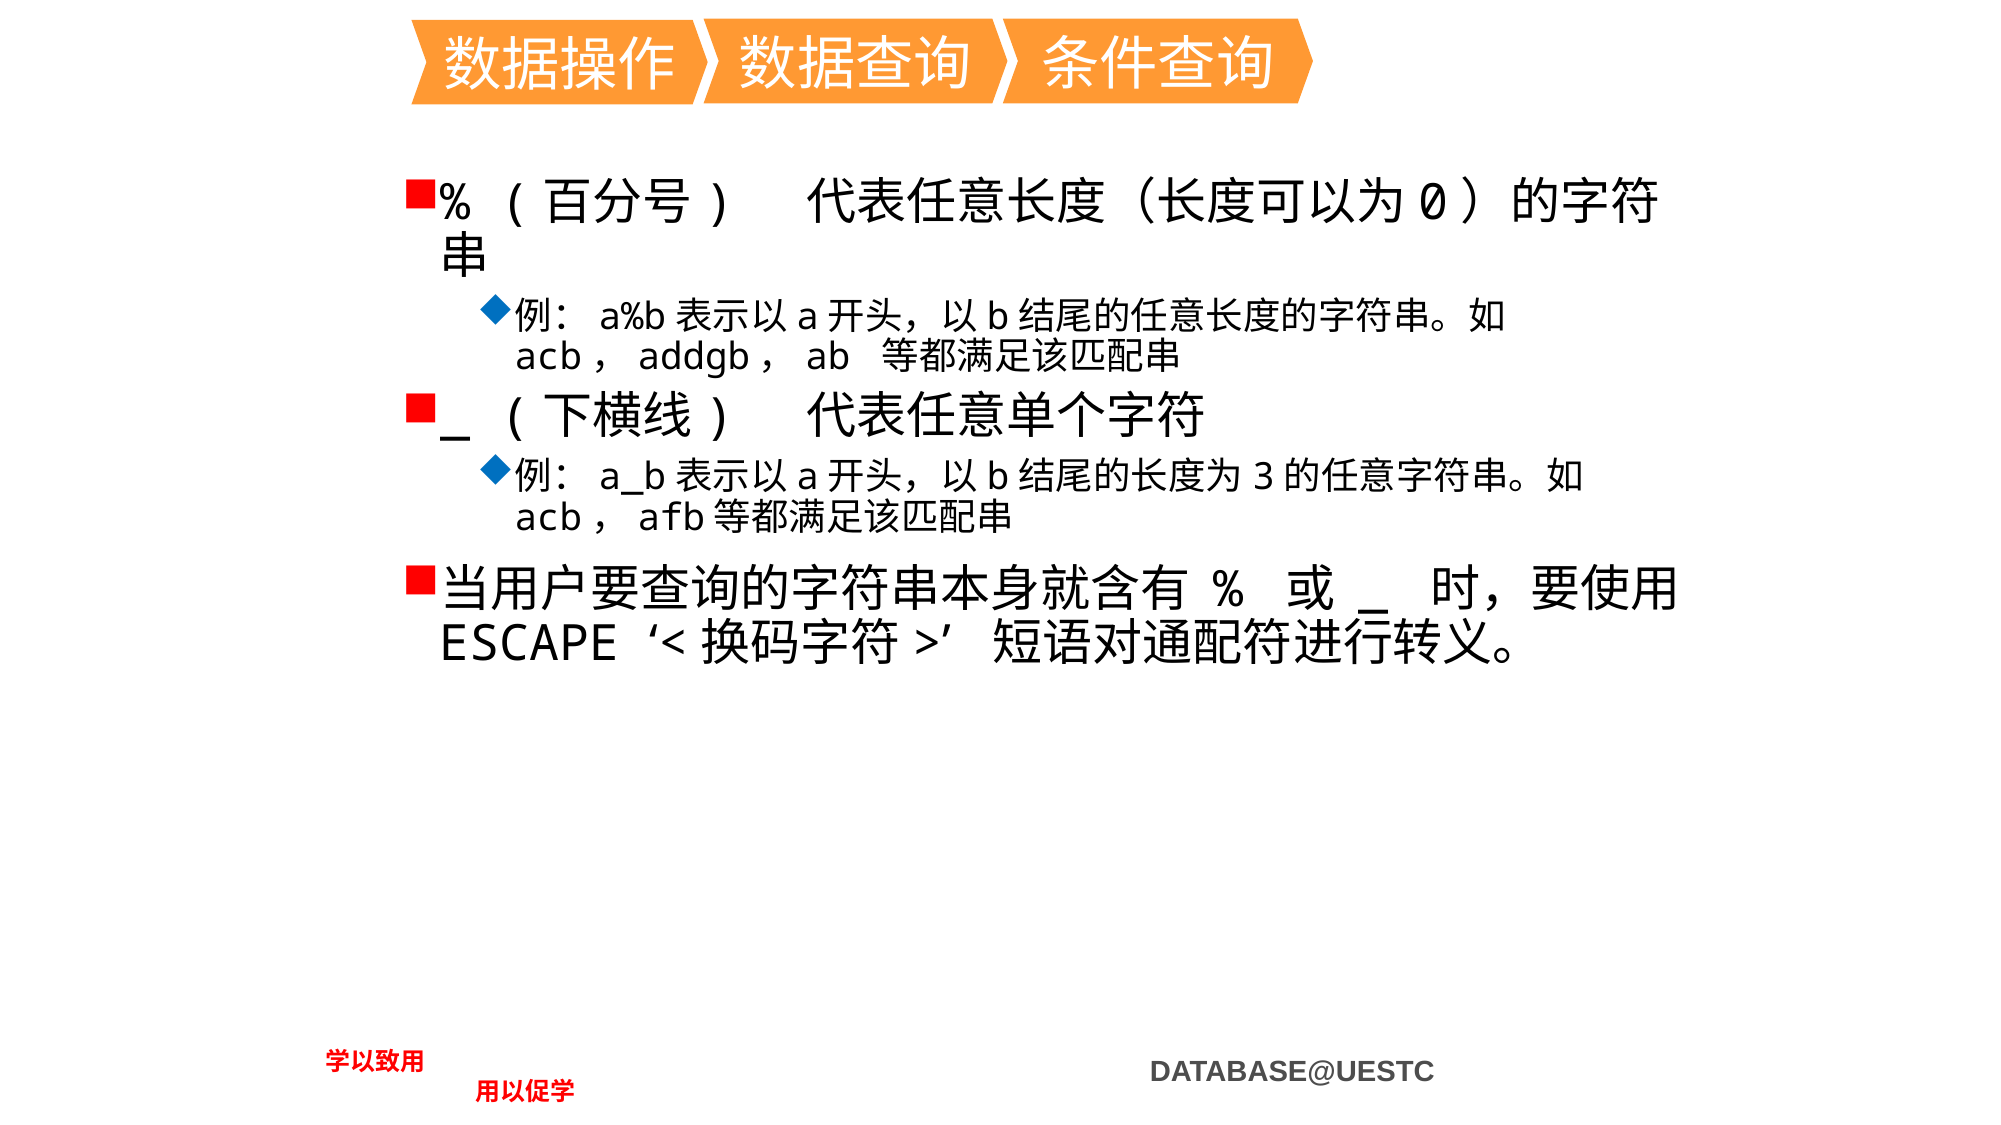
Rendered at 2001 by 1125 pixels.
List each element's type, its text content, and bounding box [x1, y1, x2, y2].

text_box 数据操作 [411, 19, 708, 105]
list % (百分号) 代表任意长度（长度可以为0）的字符串 例：a%b表示以a开头，以b结尾的任意长度的字符串。如acb，addgb，ab 等都满足该匹配串 _ (下横线) 代表任意单个字符 例：a_b表示以a开头，以b结尾的长度为3的任意字符串。如acb，afb等都满足该匹配串 当用户要查询的字符串本身就含有 % 或 _ 时，要使用ESCAPE ‘<换码字符>’ 短语对通配符进行转义。 [311, 169, 1706, 1053]
title [406, 0, 1675, 140]
text_box 学以致用 用以促学 [310, 1038, 611, 1114]
text_box 数据查询 [703, 18, 1008, 104]
text_box 条件查询 [1002, 18, 1313, 104]
text_box DATABASE@UESTC [1135, 1053, 1653, 1095]
